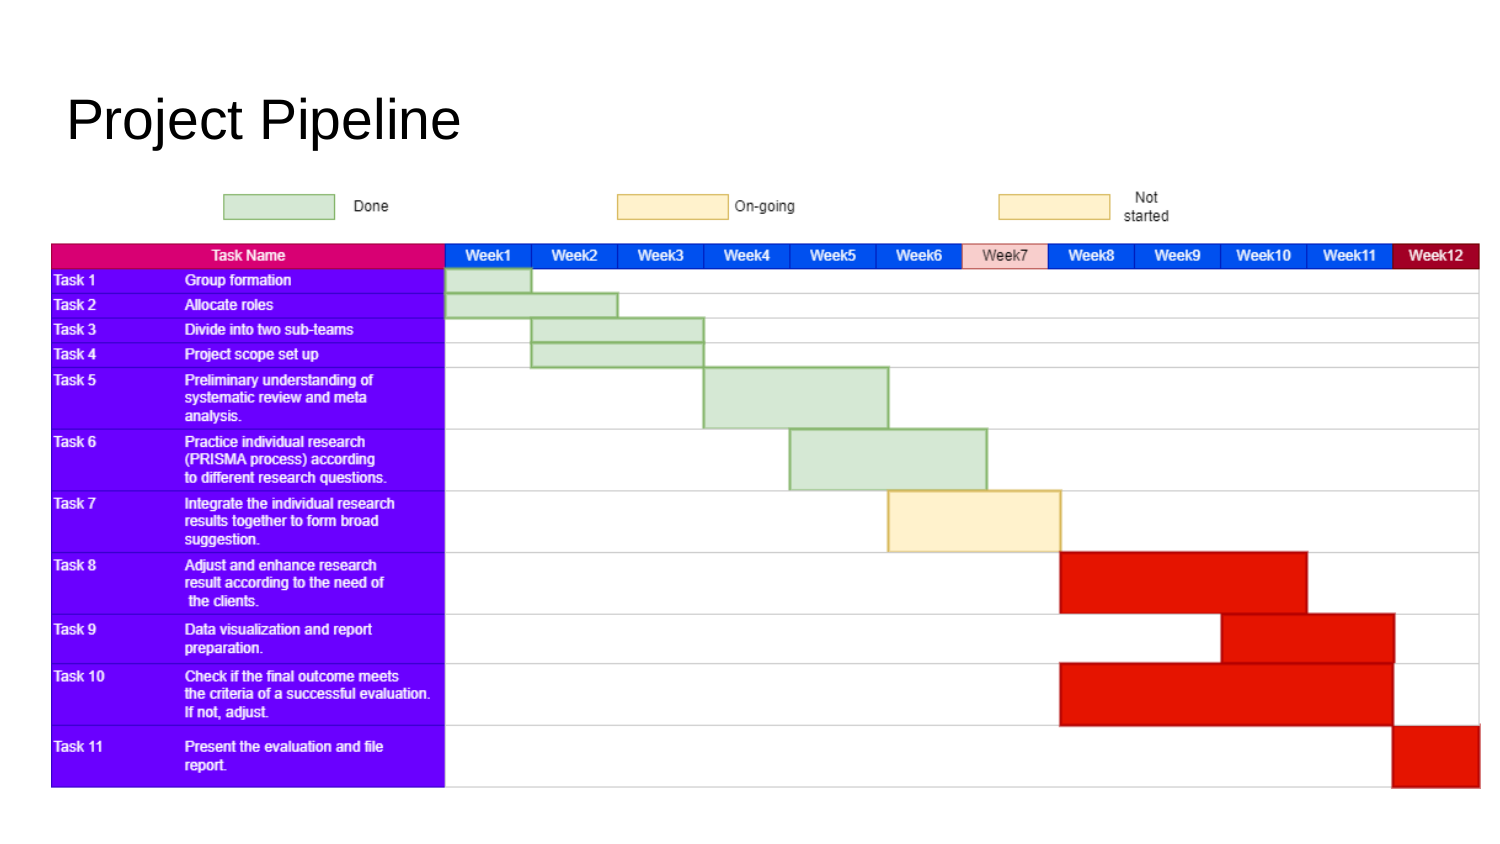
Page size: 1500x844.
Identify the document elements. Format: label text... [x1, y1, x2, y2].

picture [50, 188, 1482, 789]
title Project Pipeline [51, 72, 1449, 167]
